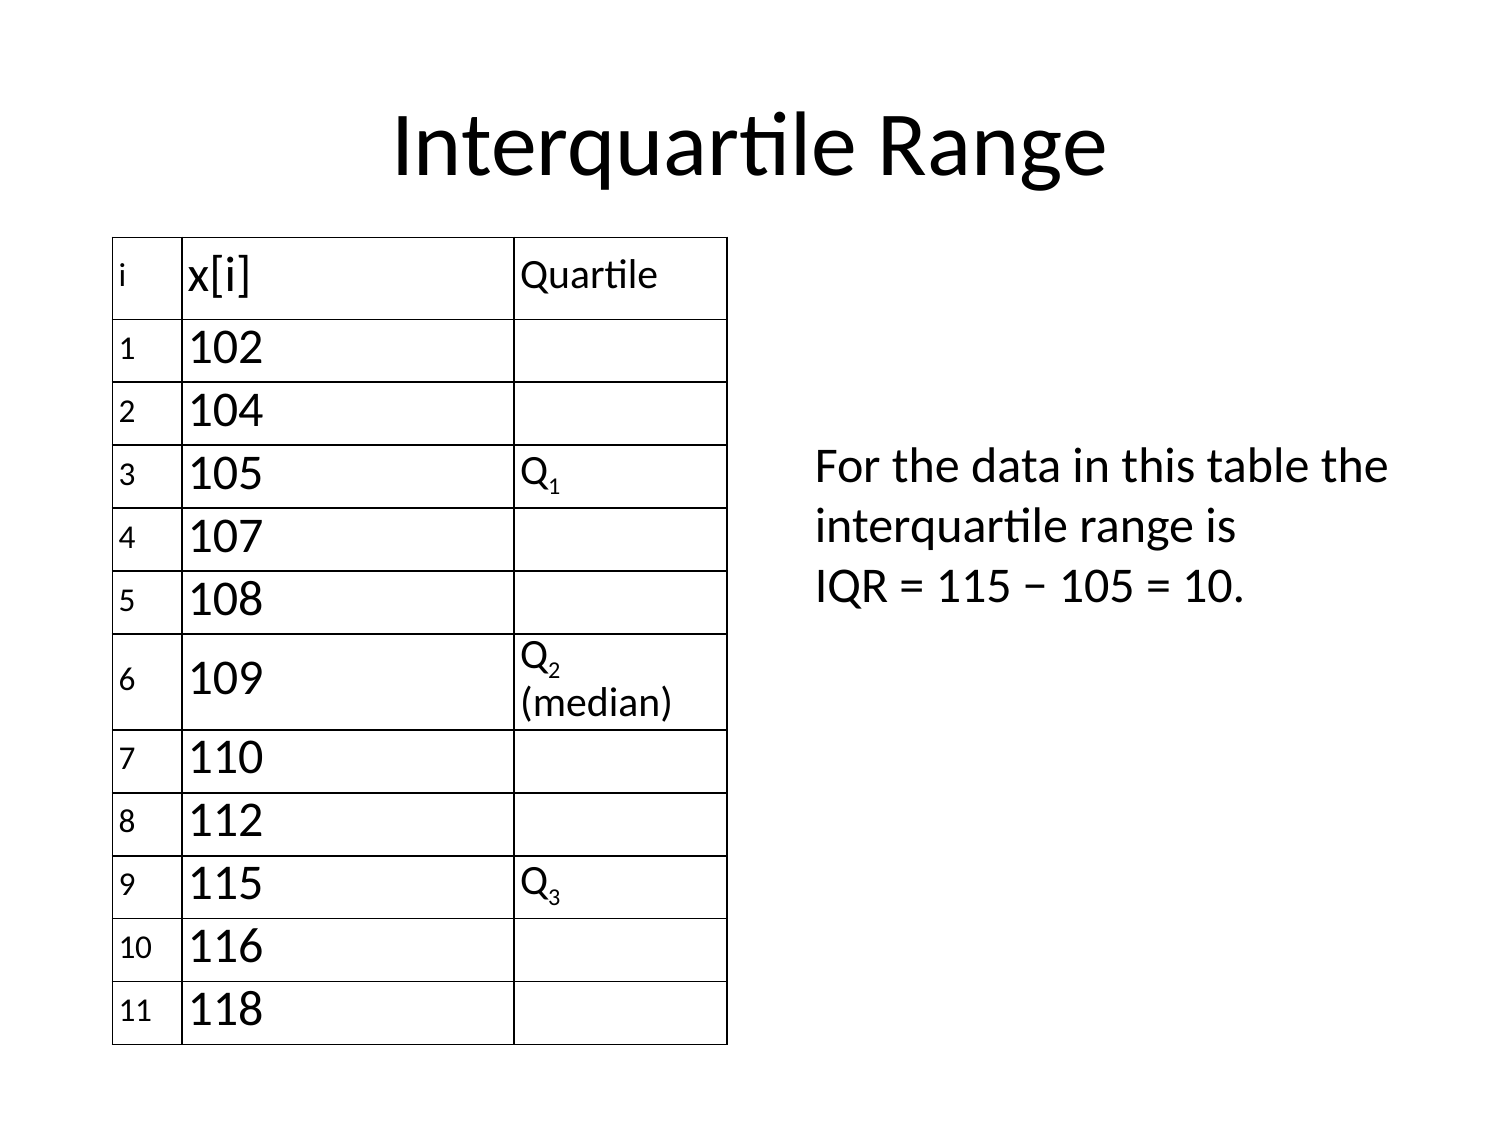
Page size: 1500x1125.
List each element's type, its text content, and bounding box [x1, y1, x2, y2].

table_cell 9 [113, 857, 181, 918]
table_header i [113, 238, 181, 319]
title Interquartile Range [75, 45, 1425, 233]
table_cell 1 [113, 320, 181, 381]
table_cell 104 [183, 383, 513, 444]
table_cell 107 [183, 509, 513, 570]
table_cell [515, 320, 726, 381]
table_cell Q1 [515, 446, 726, 507]
table_cell Q2 (median) [515, 635, 726, 729]
table_cell 109 [183, 635, 513, 729]
table_cell [515, 572, 726, 633]
table_cell 105 [183, 446, 513, 507]
table_cell 11 [113, 982, 181, 1044]
table_cell 110 [183, 731, 513, 792]
table_cell [515, 509, 726, 570]
text_box For the data in this table the interquartile range is IQR = 115 − 105 = 10. [800, 424, 1450, 620]
table_header x[i] [183, 238, 513, 319]
table_cell 8 [113, 794, 181, 855]
table_cell 6 [113, 635, 181, 729]
table_cell Q3 [515, 857, 726, 918]
table_cell 2 [113, 383, 181, 444]
table_cell 108 [183, 572, 513, 633]
table_cell 116 [183, 919, 513, 981]
table_cell [515, 919, 726, 981]
table_cell 10 [113, 919, 181, 981]
table_cell [515, 982, 726, 1044]
table_cell 5 [113, 572, 181, 633]
table_cell [515, 383, 726, 444]
table_cell 3 [113, 446, 181, 507]
table_cell 112 [183, 794, 513, 855]
table_cell 7 [113, 731, 181, 792]
table_cell [515, 794, 726, 855]
table_cell 118 [183, 982, 513, 1044]
table_header Quartile [515, 238, 726, 319]
table_cell 102 [183, 320, 513, 381]
table_cell [515, 731, 726, 792]
table_cell 115 [183, 857, 513, 918]
table_cell 4 [113, 509, 181, 570]
